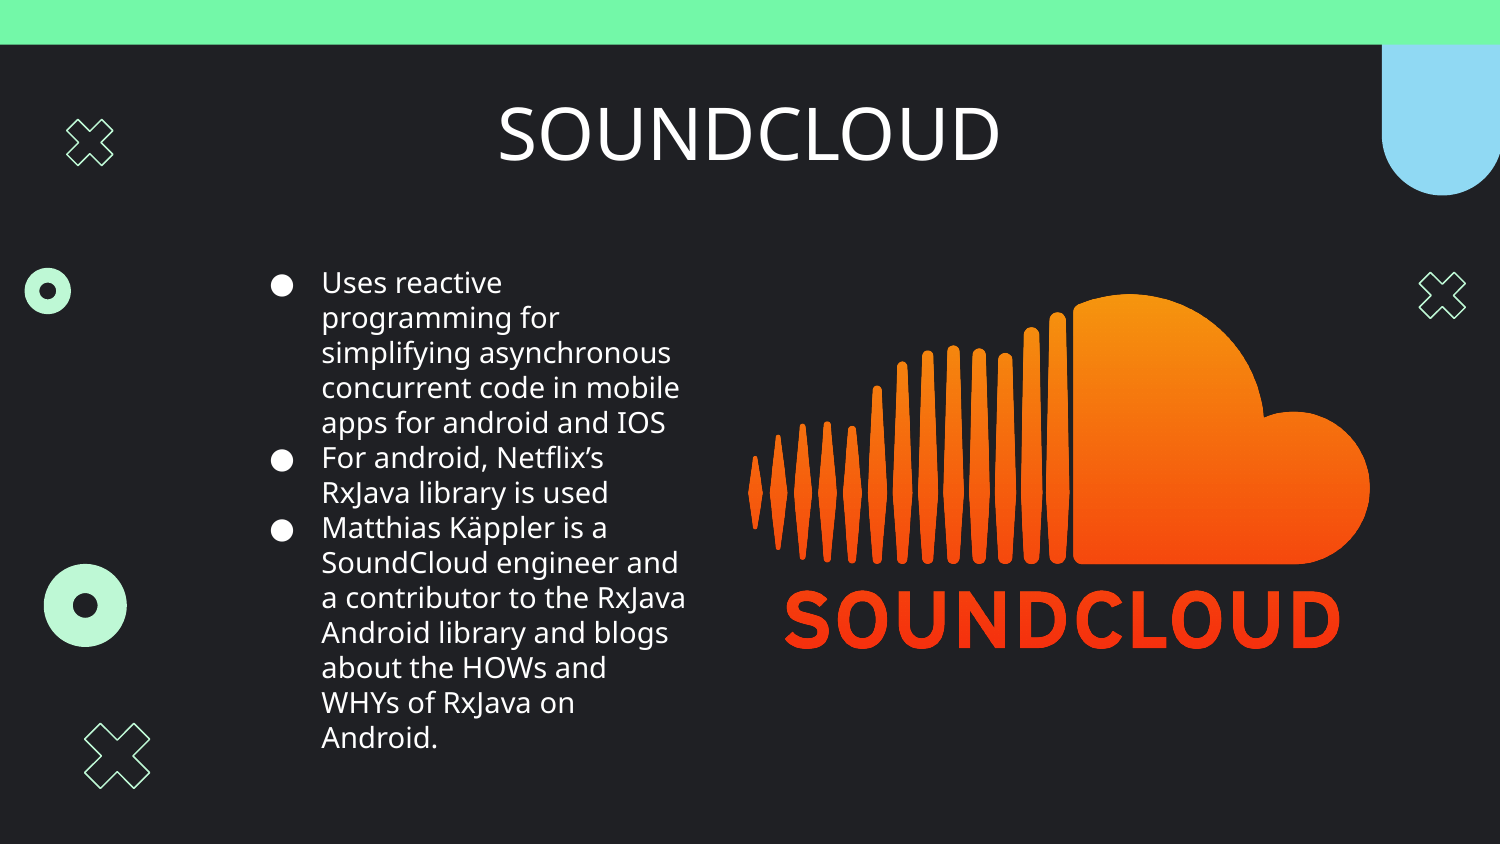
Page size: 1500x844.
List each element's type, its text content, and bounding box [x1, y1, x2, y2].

picture [748, 293, 1370, 649]
subtitle Uses reactive programming for simplifying asynchronous concurrent code in mobile apps for android and IOS For android, Netflix’s RxJava library is used Matthias Käppler is a SoundCloud engineer and a contributor to the RxJava Android library and blogs about the HOWs and WHYs of RxJava on Android. [231, 249, 709, 693]
title SOUNDCLOUD [118, 72, 1382, 167]
